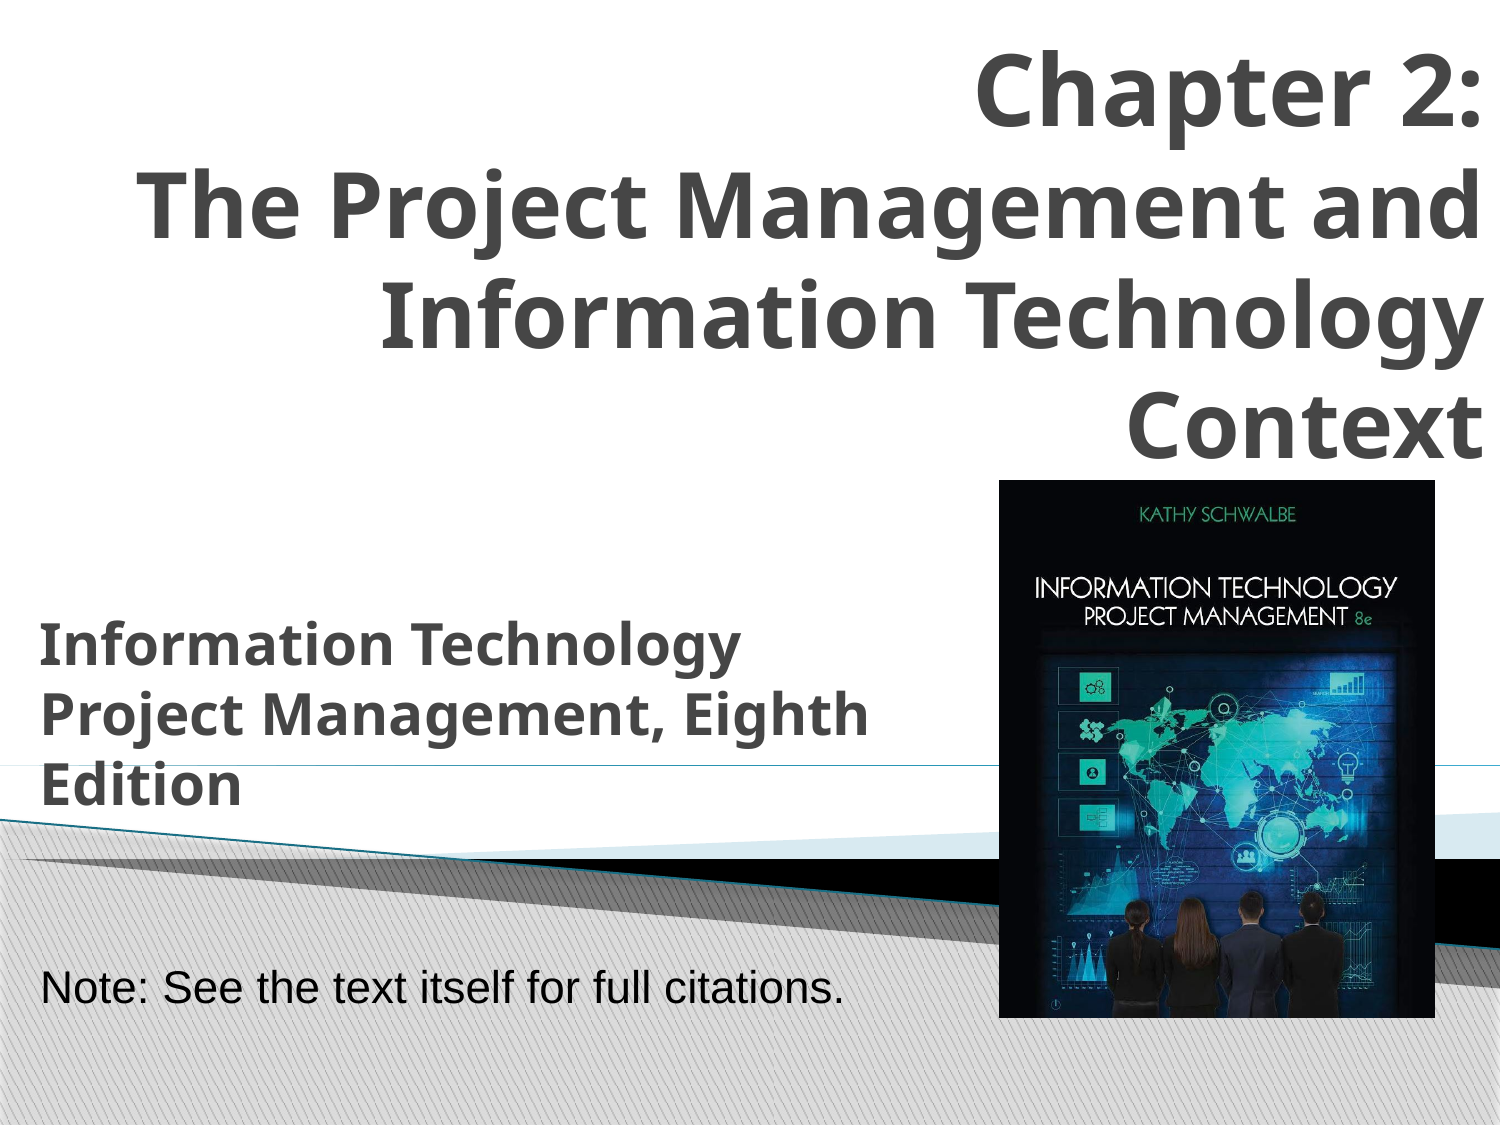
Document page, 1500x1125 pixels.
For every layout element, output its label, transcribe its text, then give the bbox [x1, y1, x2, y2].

picture [5, 480, 1500, 1019]
text_box Note: See the text itself for full citations. [25, 950, 861, 1020]
text_box Information Technology Project Management, Eighth Edition [24, 599, 975, 822]
title Chapter 2: The Project Management and Information Technology Context [0, 262, 1500, 484]
